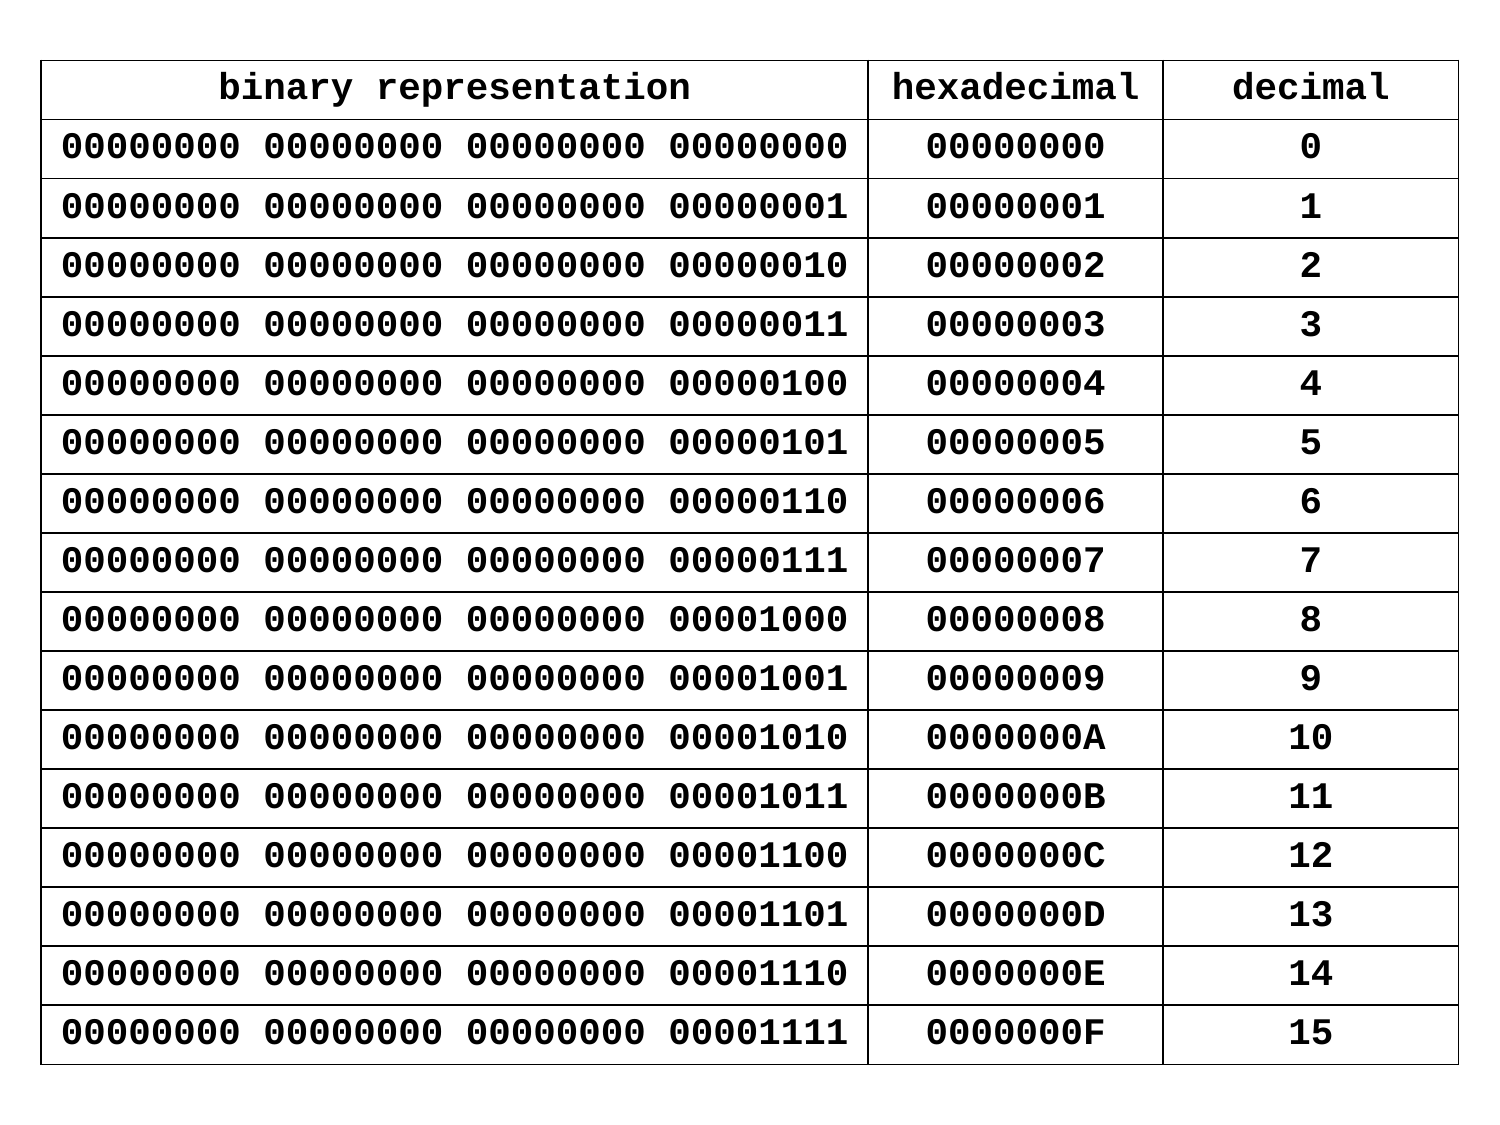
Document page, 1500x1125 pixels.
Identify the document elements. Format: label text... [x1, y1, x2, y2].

table_cell 00000006 [869, 475, 1162, 532]
table_cell 00000005 [869, 416, 1162, 473]
table_cell 00000002 [869, 239, 1162, 296]
table_cell 14 [1164, 947, 1458, 1004]
table_cell 00000000 00000000 00000000 00000011 [42, 298, 867, 355]
table_cell 00000000 00000000 00000000 00000101 [42, 416, 867, 473]
table_cell 00000000 00000000 00000000 00000001 [42, 179, 867, 237]
table_cell 13 [1164, 888, 1458, 945]
table_cell 00000000 00000000 00000000 00001100 [42, 829, 867, 886]
table_cell 00000004 [869, 357, 1162, 414]
table_cell 0000000C [869, 829, 1162, 886]
table_cell 00000007 [869, 534, 1162, 591]
table_cell 00000000 [869, 120, 1162, 178]
table_cell 0000000F [869, 1006, 1162, 1064]
table_cell 4 [1164, 357, 1458, 414]
table_cell 00000000 00000000 00000000 00000100 [42, 357, 867, 414]
table_cell 10 [1164, 711, 1458, 768]
table_cell 00000008 [869, 593, 1162, 650]
table_header binary representation [42, 61, 867, 119]
table_cell 15 [1164, 1006, 1458, 1064]
table_cell 1 [1164, 179, 1458, 237]
table_cell 9 [1164, 652, 1458, 709]
table_header hexadecimal [869, 61, 1162, 119]
table_cell 00000009 [869, 652, 1162, 709]
table_cell 2 [1164, 239, 1458, 296]
table_cell 5 [1164, 416, 1458, 473]
table_cell 11 [1164, 770, 1458, 827]
table_cell 3 [1164, 298, 1458, 355]
table_cell 00000000 00000000 00000000 00001000 [42, 593, 867, 650]
table_cell 7 [1164, 534, 1458, 591]
table_cell 00000000 00000000 00000000 00001011 [42, 770, 867, 827]
table_cell 0000000D [869, 888, 1162, 945]
table_cell 00000001 [869, 179, 1162, 237]
table_cell 00000000 00000000 00000000 00000010 [42, 239, 867, 296]
table_cell 00000000 00000000 00000000 00001001 [42, 652, 867, 709]
table_cell 00000000 00000000 00000000 00001010 [42, 711, 867, 768]
table_cell 00000000 00000000 00000000 00001101 [42, 888, 867, 945]
table_cell 0 [1164, 120, 1458, 178]
table_cell 6 [1164, 475, 1458, 532]
table_cell 00000003 [869, 298, 1162, 355]
table_cell 00000000 00000000 00000000 00000000 [42, 120, 867, 178]
table_header decimal [1164, 61, 1458, 119]
table_cell 0000000E [869, 947, 1162, 1004]
table_cell 0000000B [869, 770, 1162, 827]
table_cell 00000000 00000000 00000000 00000111 [42, 534, 867, 591]
table_cell 00000000 00000000 00000000 00001110 [42, 947, 867, 1004]
table_cell 00000000 00000000 00000000 00000110 [42, 475, 867, 532]
table_cell 00000000 00000000 00000000 00001111 [42, 1006, 867, 1064]
table_cell 8 [1164, 593, 1458, 650]
table_cell 0000000A [869, 711, 1162, 768]
table_cell 12 [1164, 829, 1458, 886]
